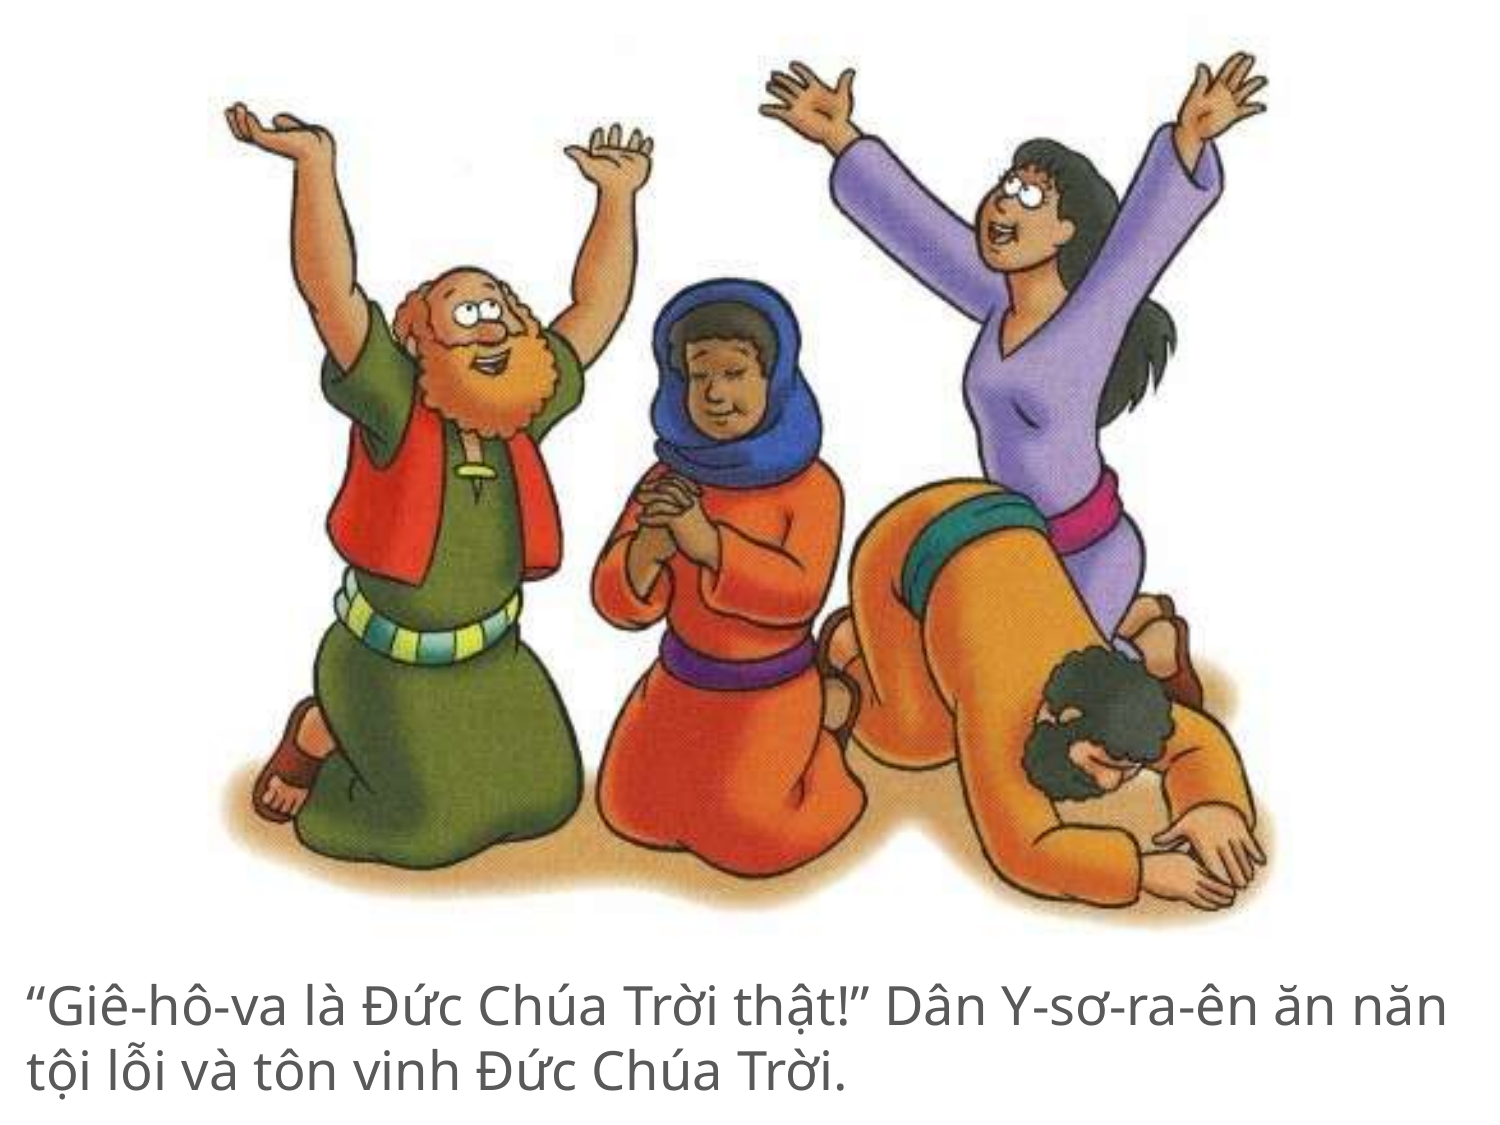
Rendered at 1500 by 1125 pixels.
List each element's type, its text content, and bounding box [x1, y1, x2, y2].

text_box “Giê-hô-va là Đức Chúa Trời thật!” Dân Y-sơ-ra-ên ăn năn tội lỗi và tôn vinh Đức Chúa Trời. [11, 964, 1498, 1109]
picture [207, 0, 1293, 953]
